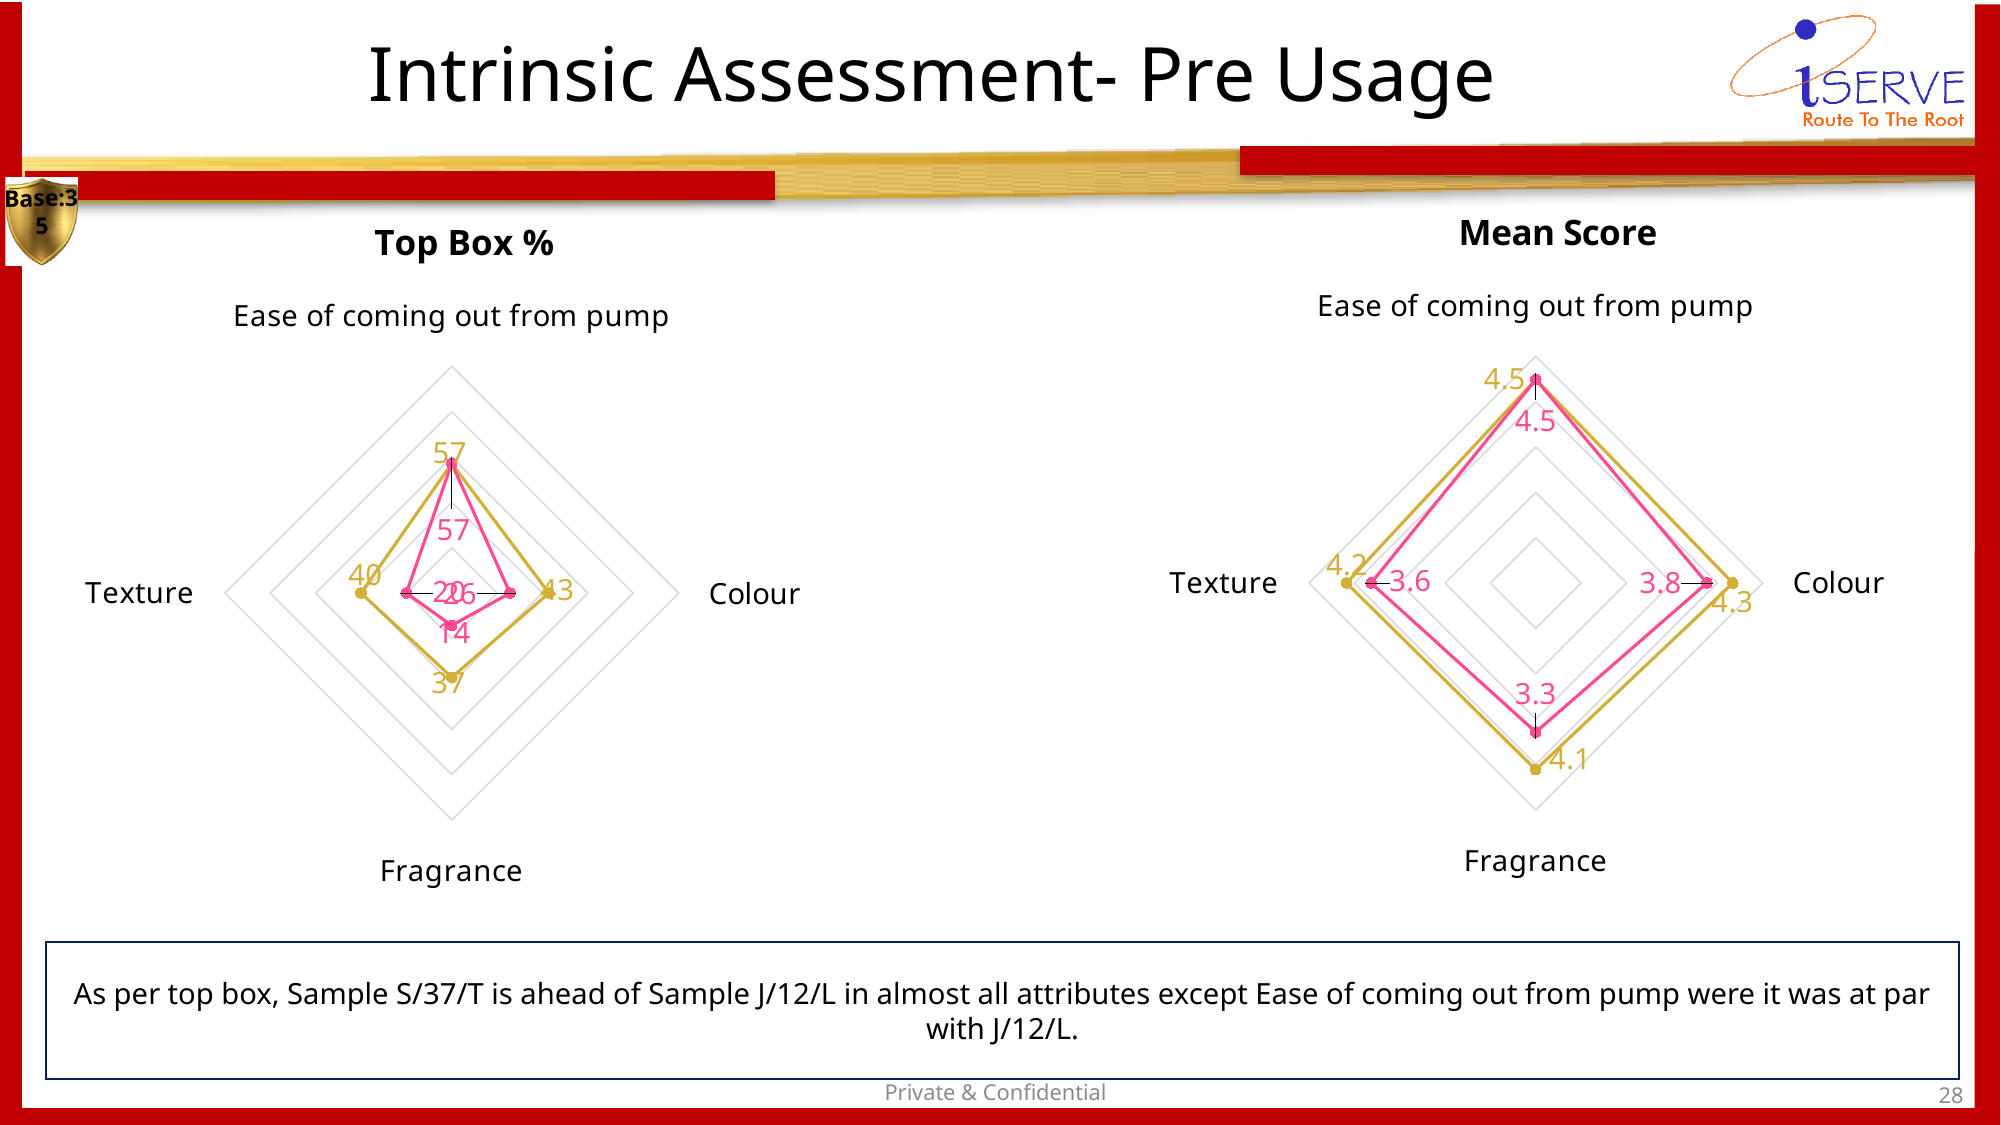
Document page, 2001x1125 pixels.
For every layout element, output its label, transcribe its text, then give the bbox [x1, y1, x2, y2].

picture [1839, 134, 1974, 146]
footer Private & Confidential [658, 1080, 1334, 1122]
chart [5, 190, 916, 930]
text_box As per top box, Sample S/37/T is ahead of Sample J/12/L in almost all attributes except Ease of coming out from pump were it was at par with J/12/L. [45, 941, 1960, 1080]
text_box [0, 176, 97, 266]
slide_number 28 [1915, 1066, 1979, 1125]
title Intrinsic Assessment- Pre Usage [26, 4, 1839, 150]
picture [22, 134, 1974, 211]
chart [1089, 180, 2000, 920]
picture [1839, 15, 1964, 126]
